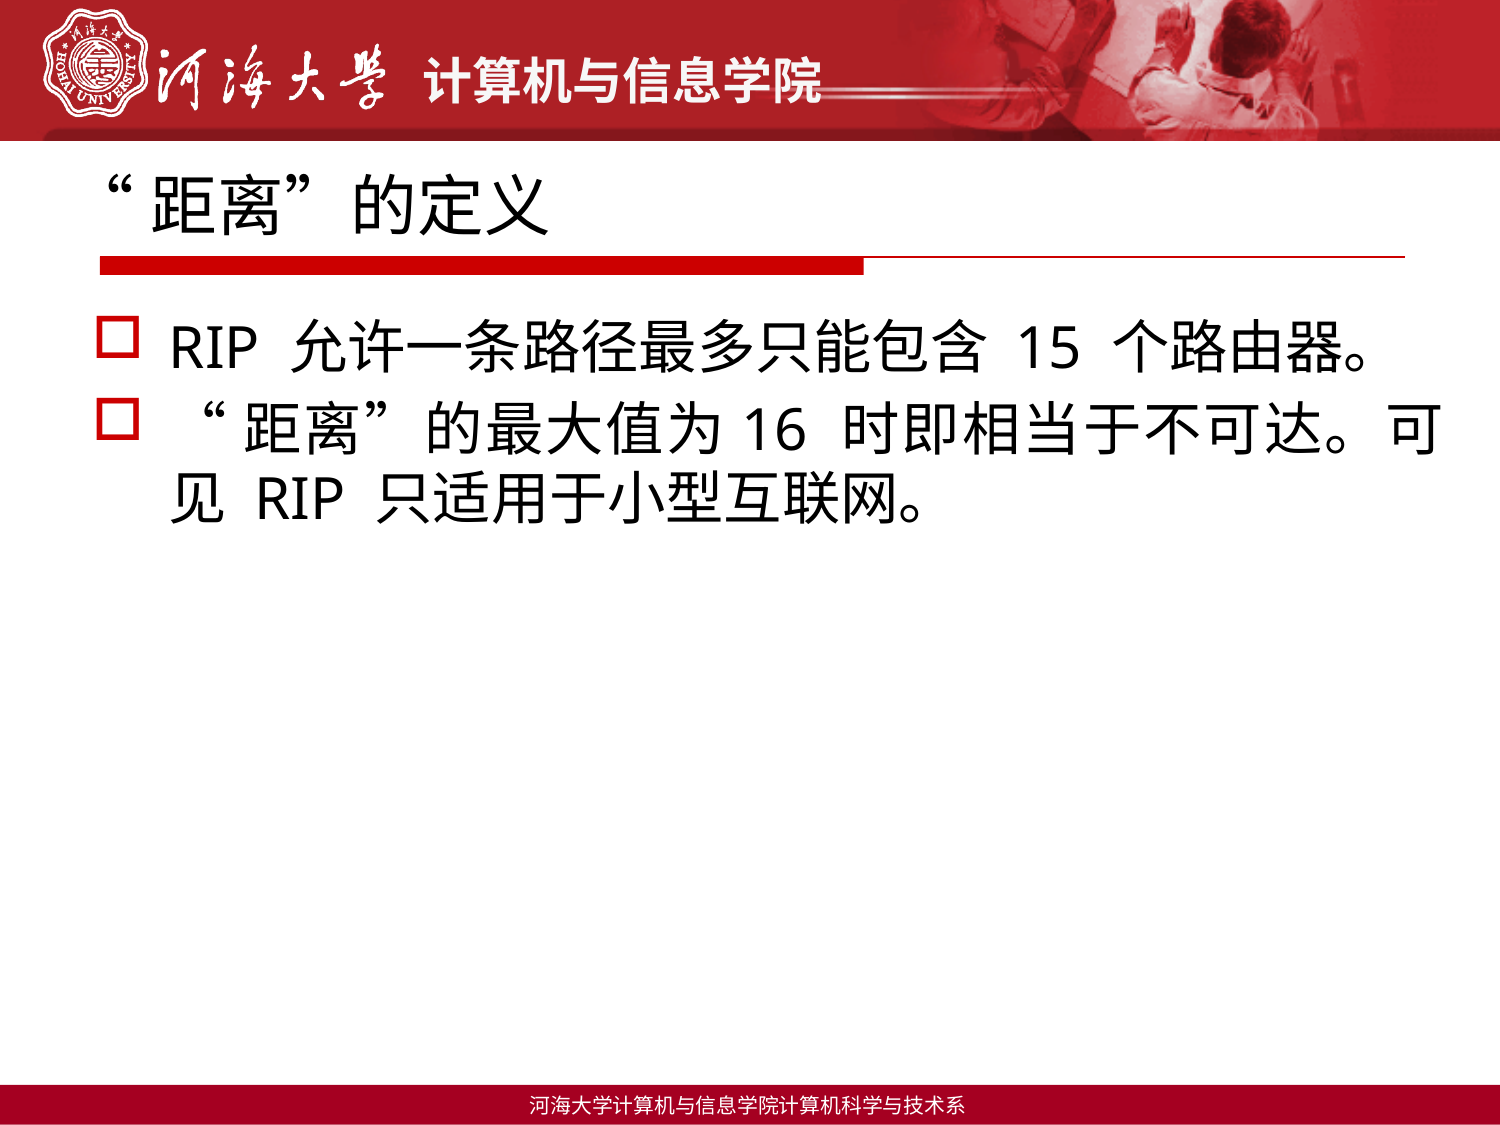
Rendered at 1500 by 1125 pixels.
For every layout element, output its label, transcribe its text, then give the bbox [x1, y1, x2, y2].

text_box “距离”的定义 [53, 160, 586, 252]
picture [0, 0, 1500, 141]
list RIP 允许一条路径最多只能包含 15 个路由器。 “距离”的最大值为16 时即相当于不可达。可见 RIP 只适用于小型互联网。 [76, 302, 1459, 847]
